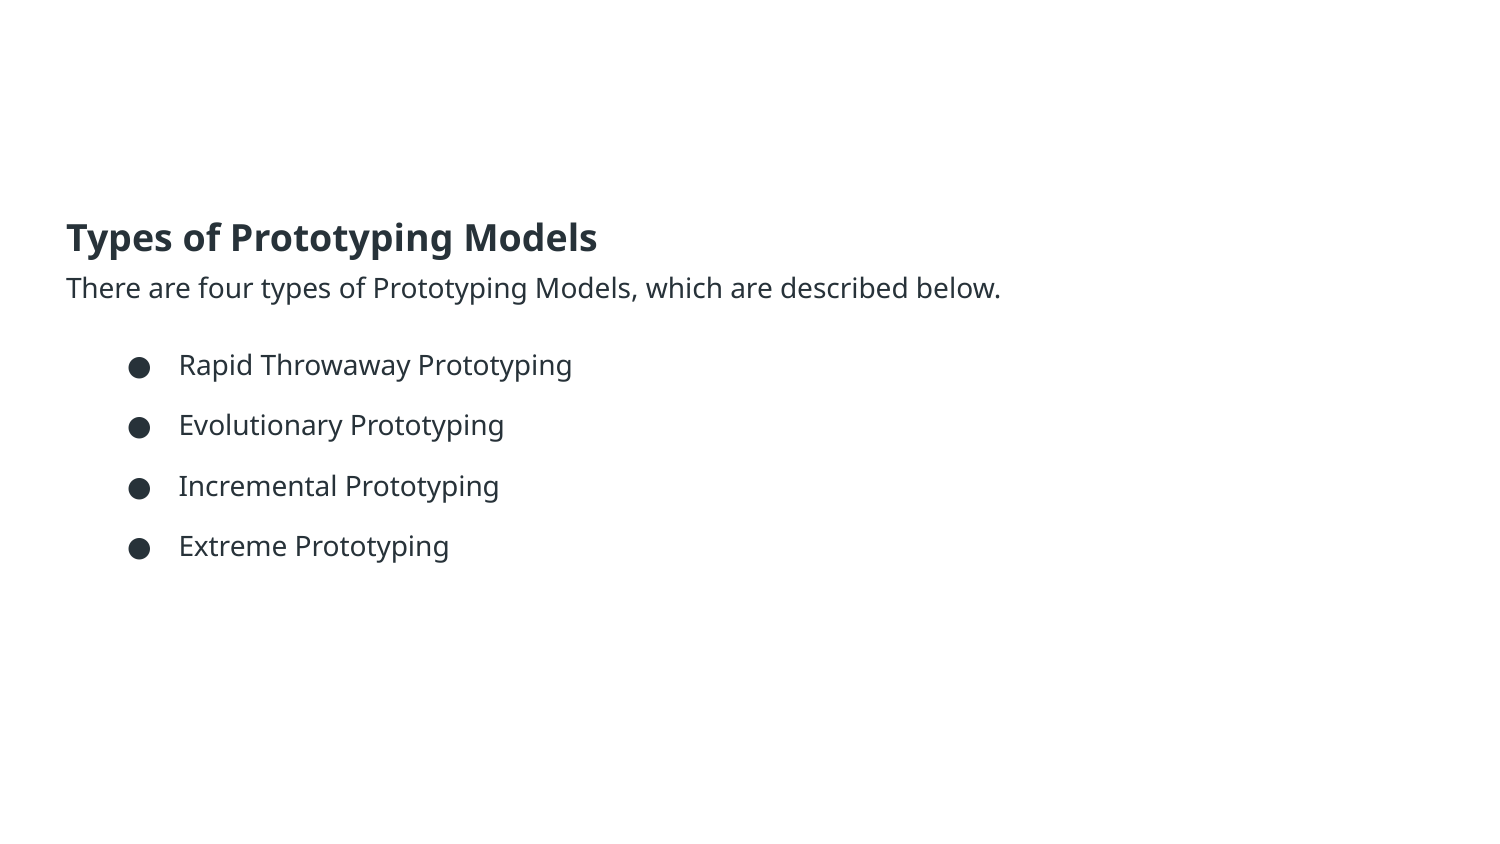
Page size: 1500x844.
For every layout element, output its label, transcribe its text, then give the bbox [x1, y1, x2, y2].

list Types of Prototyping Models There are four types of Prototyping Models, which are described below. Rapid Throwaway Prototyping Evolutionary Prototyping Incremental Prototyping Extreme Prototyping [51, 189, 1449, 750]
